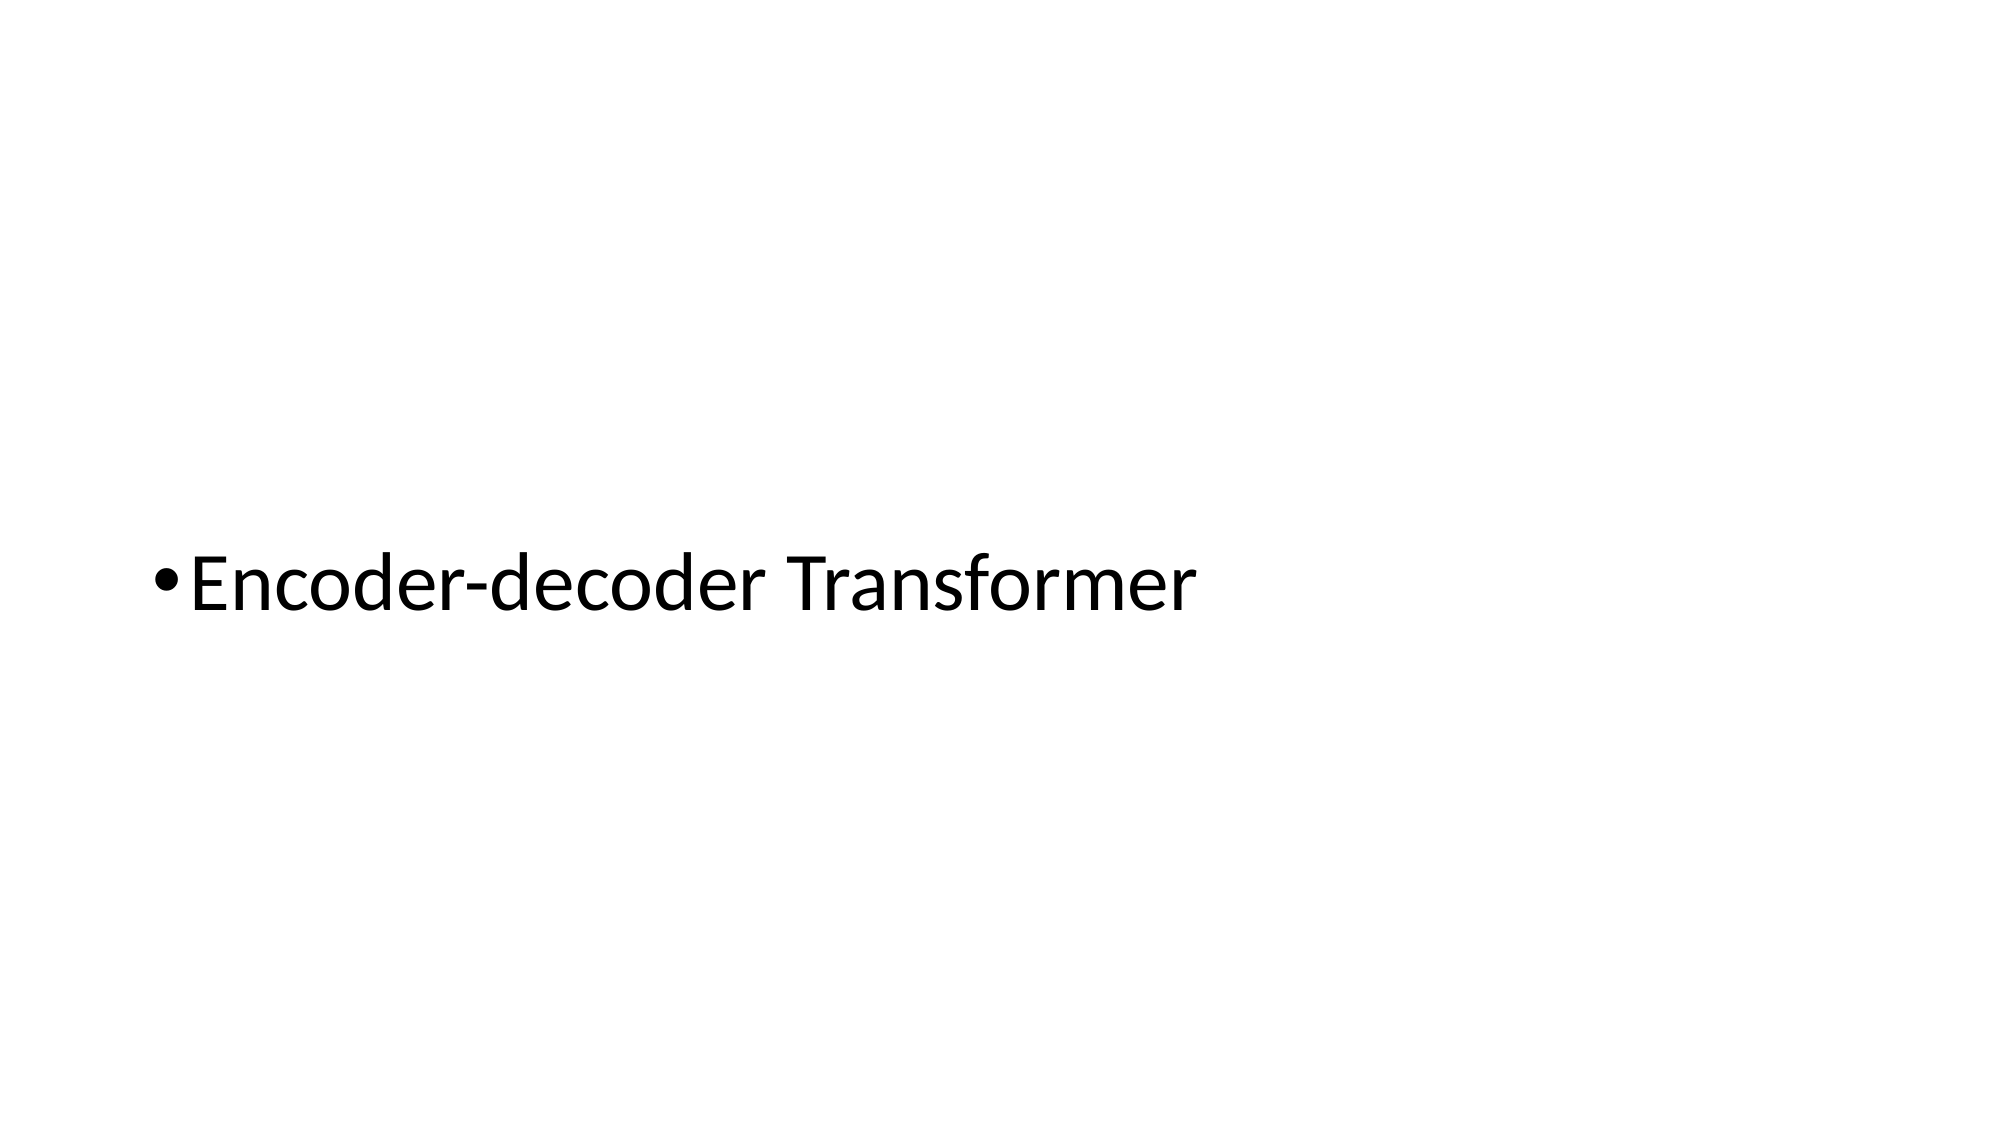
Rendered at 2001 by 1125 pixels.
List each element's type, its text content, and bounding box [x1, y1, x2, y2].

list Encoder-decoder Transformer [137, 299, 1863, 1014]
